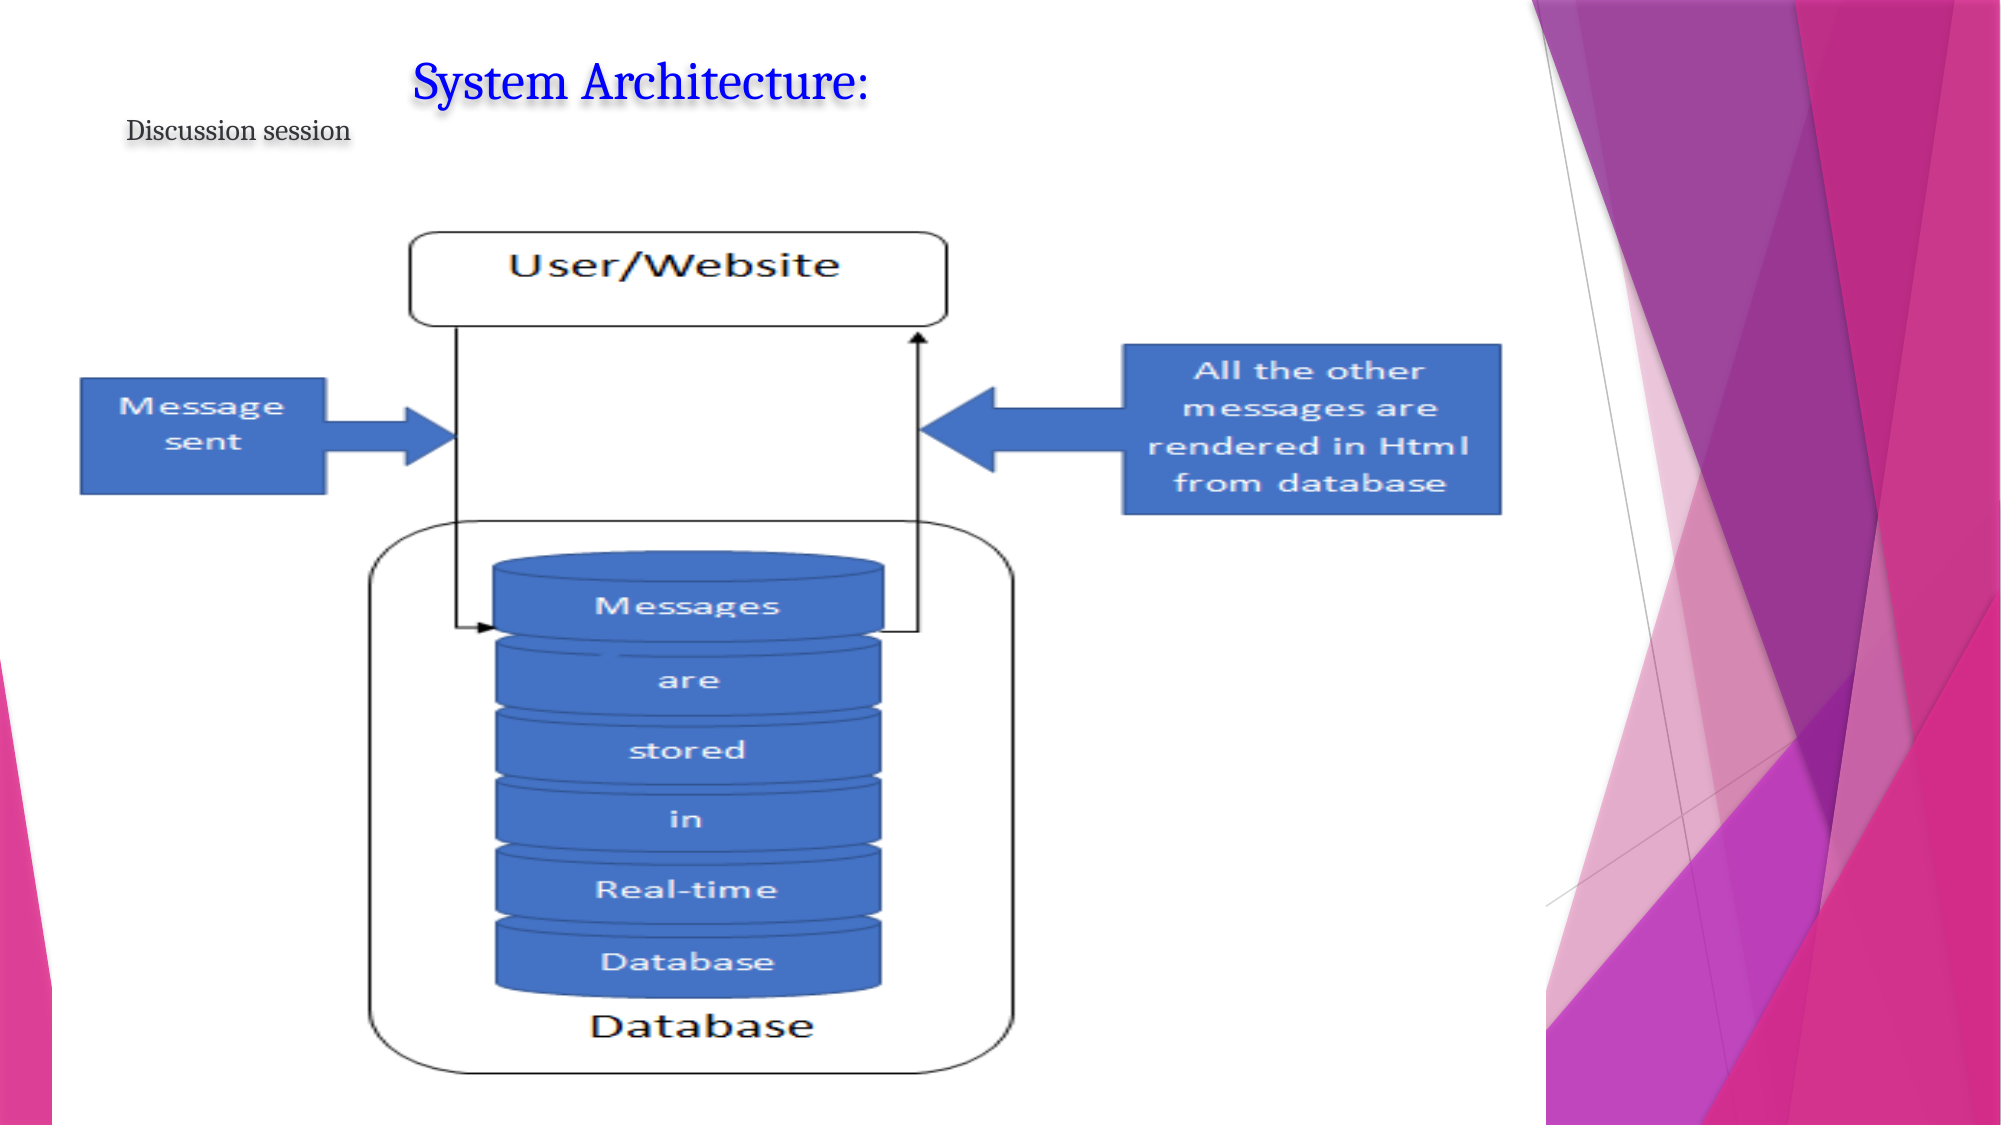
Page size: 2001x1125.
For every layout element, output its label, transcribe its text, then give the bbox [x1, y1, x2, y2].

picture [51, 192, 1546, 1125]
title System Architecture: Discussion session [111, 38, 1522, 191]
